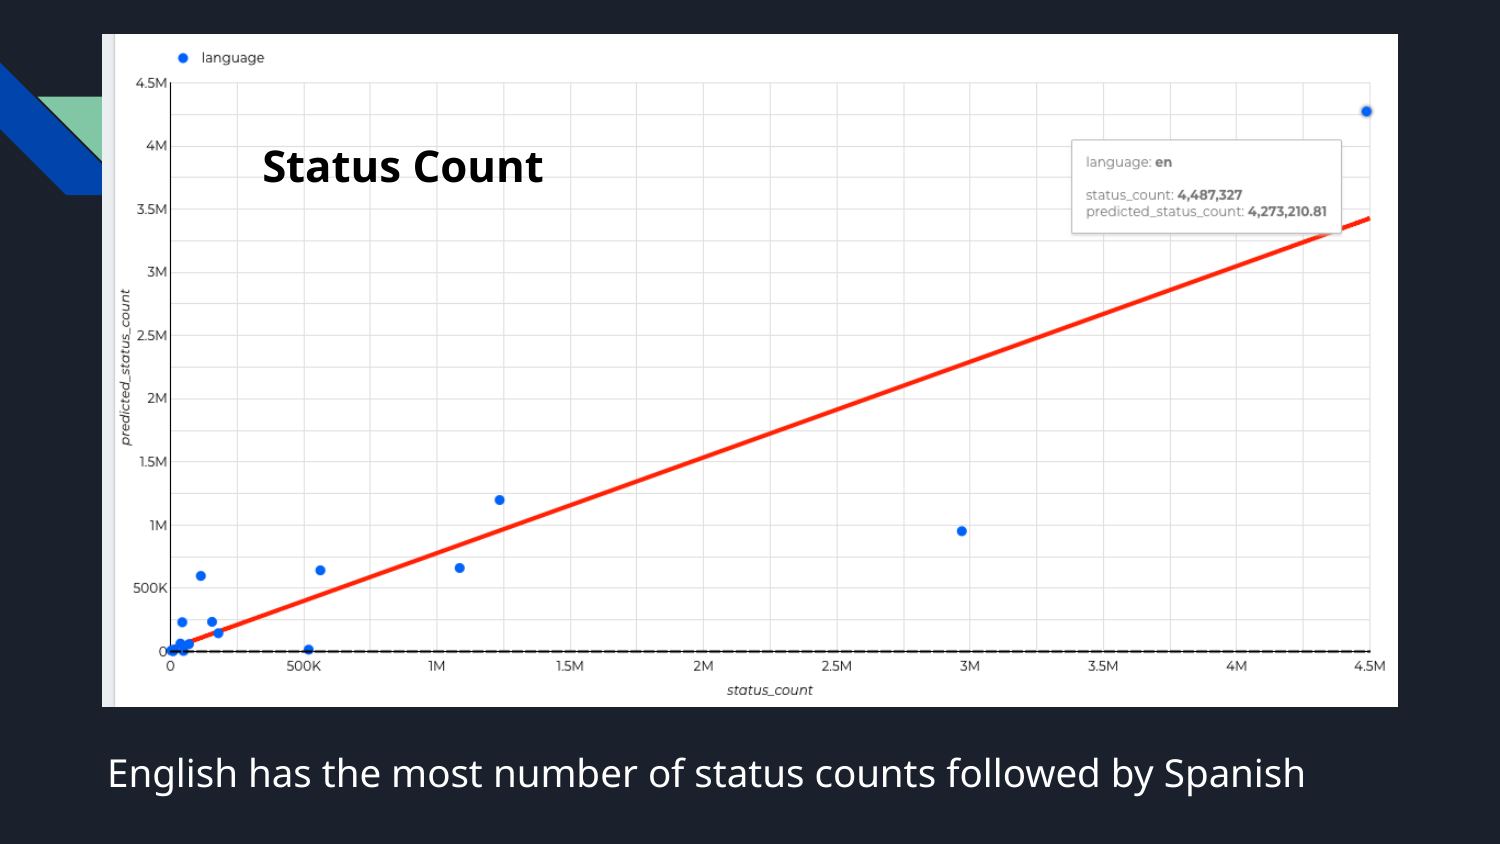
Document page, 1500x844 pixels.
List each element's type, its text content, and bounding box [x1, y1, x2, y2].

picture [101, 34, 1398, 707]
text_box English has the most number of status counts followed by Spanish [92, 733, 1443, 819]
